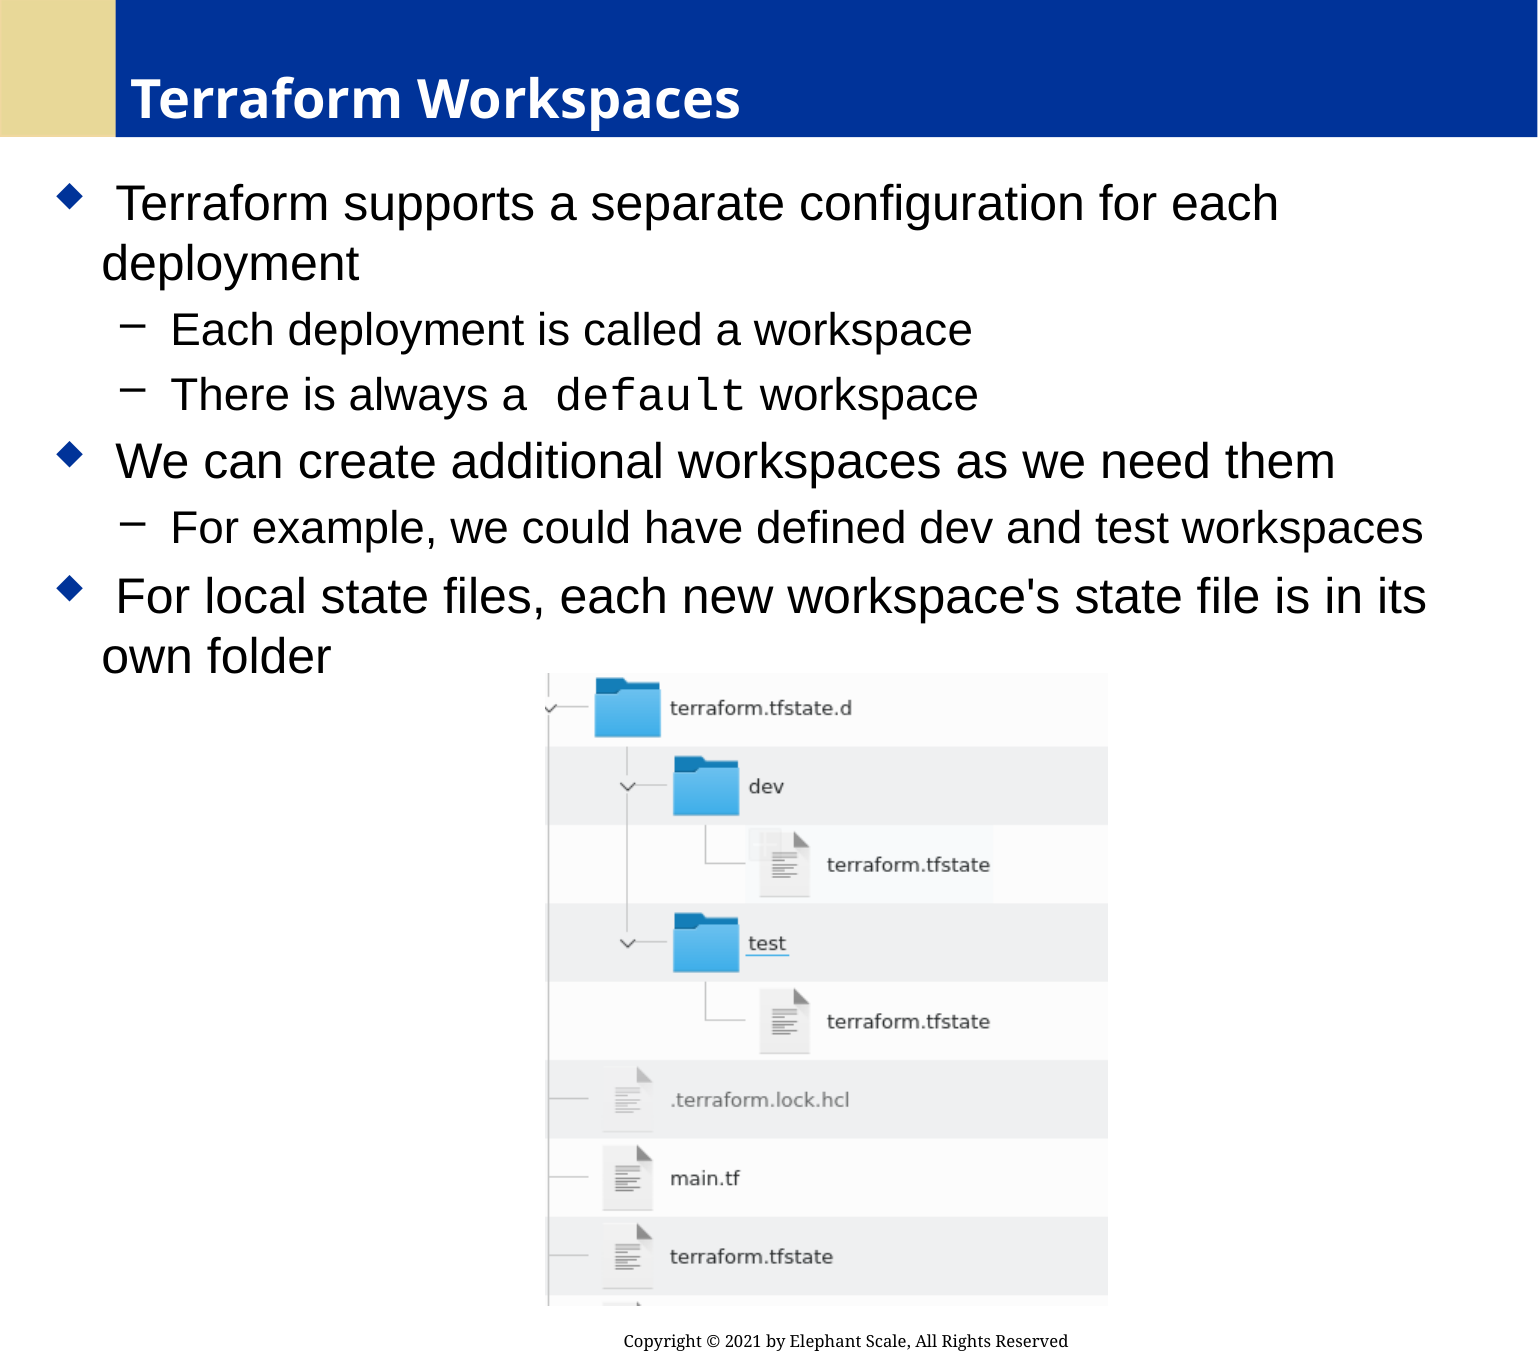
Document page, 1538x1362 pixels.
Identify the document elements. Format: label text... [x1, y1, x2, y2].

list Terraform supports a separate configuration for each deployment Each deployment is called a workspace There is always a default workspace We can create additional workspaces as we need them For example, we could have defined dev and test workspaces For local state files, each new workspace's state file is in its own folder [38, 162, 1500, 1284]
picture [0, 0, 115, 137]
text_box Copyright © 2021 by Elephant Scale, All Rights Reserved [608, 1322, 1085, 1358]
picture [545, 672, 1108, 1306]
title Terraform Workspaces [115, 0, 1538, 138]
